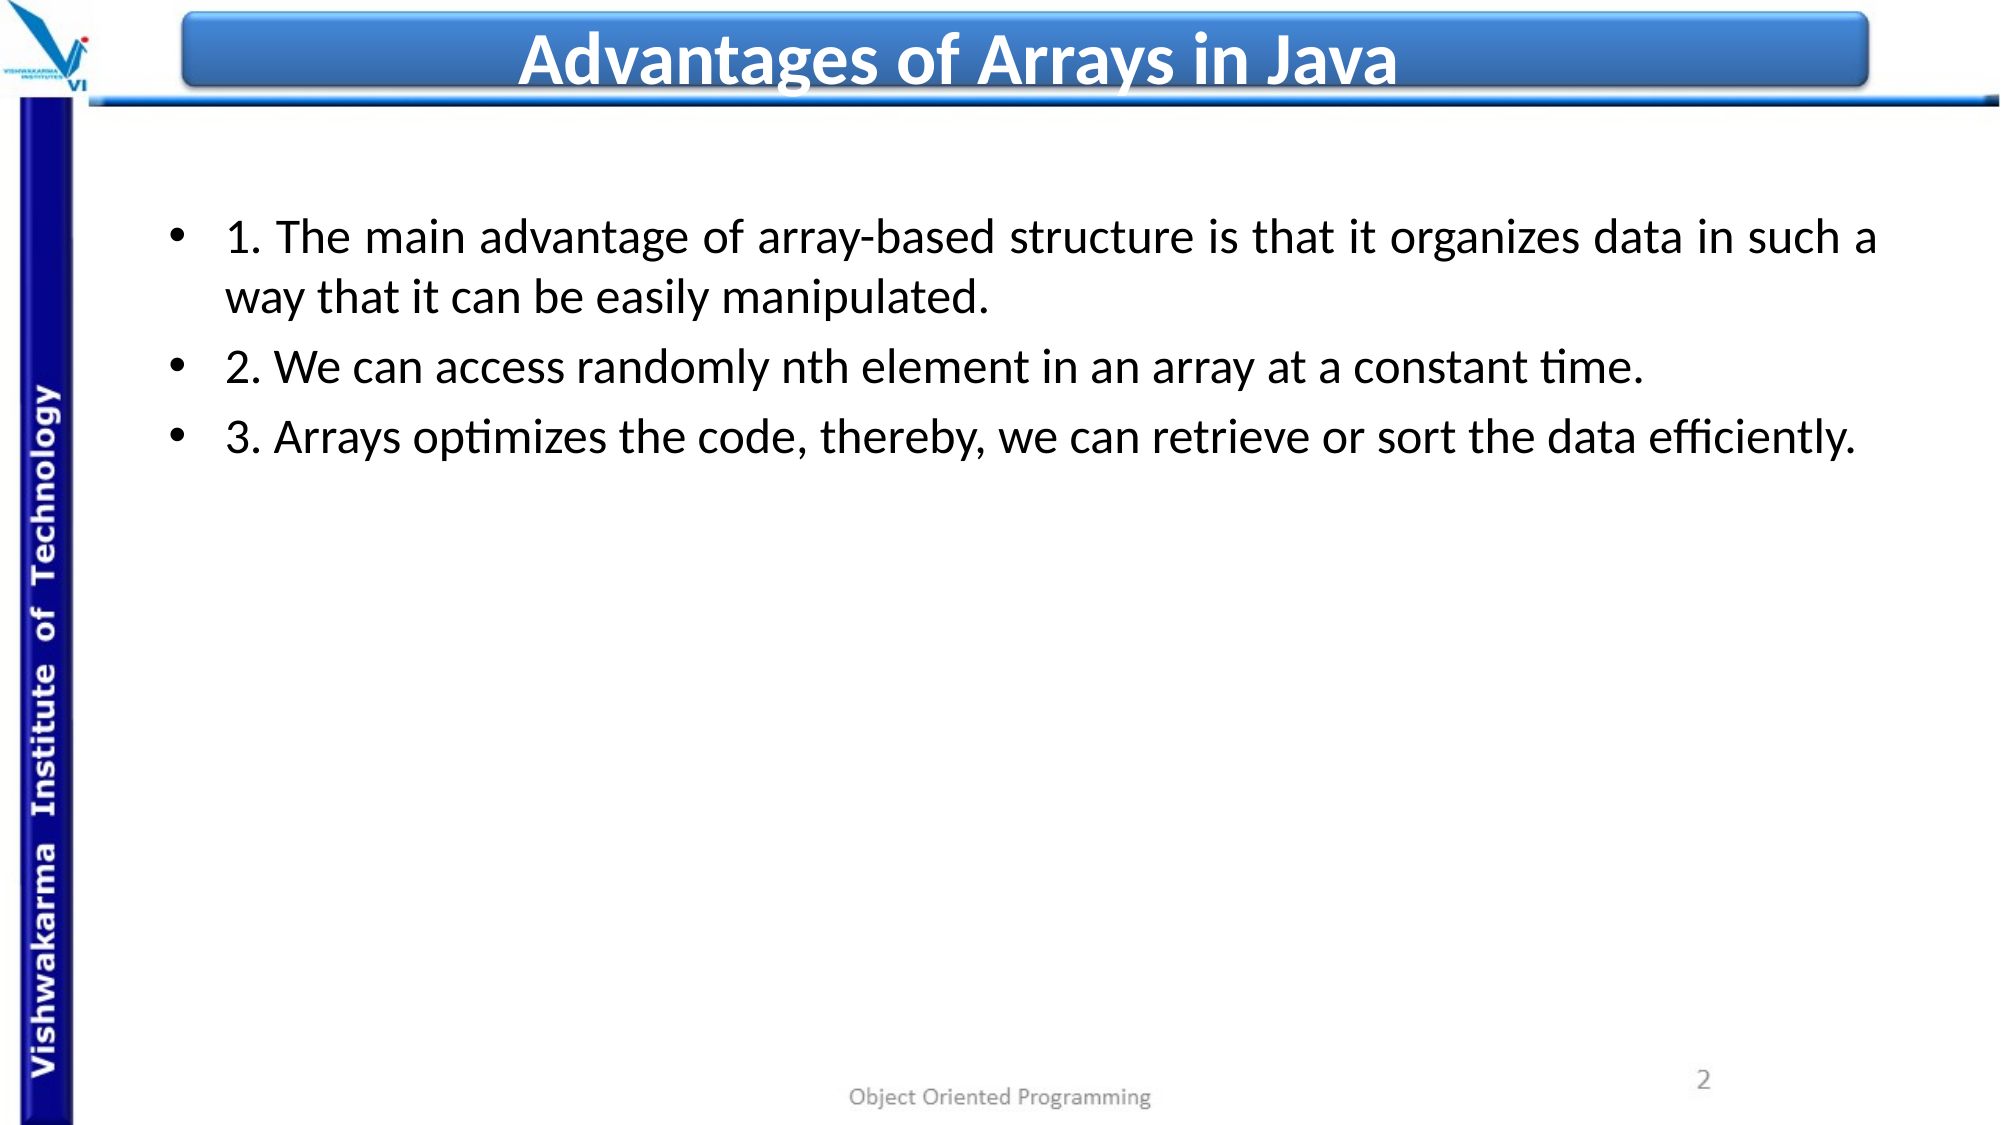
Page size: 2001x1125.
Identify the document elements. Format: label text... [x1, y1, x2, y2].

list 1. The main advantage of array-based structure is that it organizes data in such a way that it can be easily manipulated. 2. We can access randomly nth element in an array at a constant time. 3. Arrays optimizes the code, thereby, we can retrieve or sort the data efficiently. [153, 196, 1894, 610]
picture [0, 0, 2001, 1125]
title Advantages of Arrays in Java [149, 31, 1770, 79]
